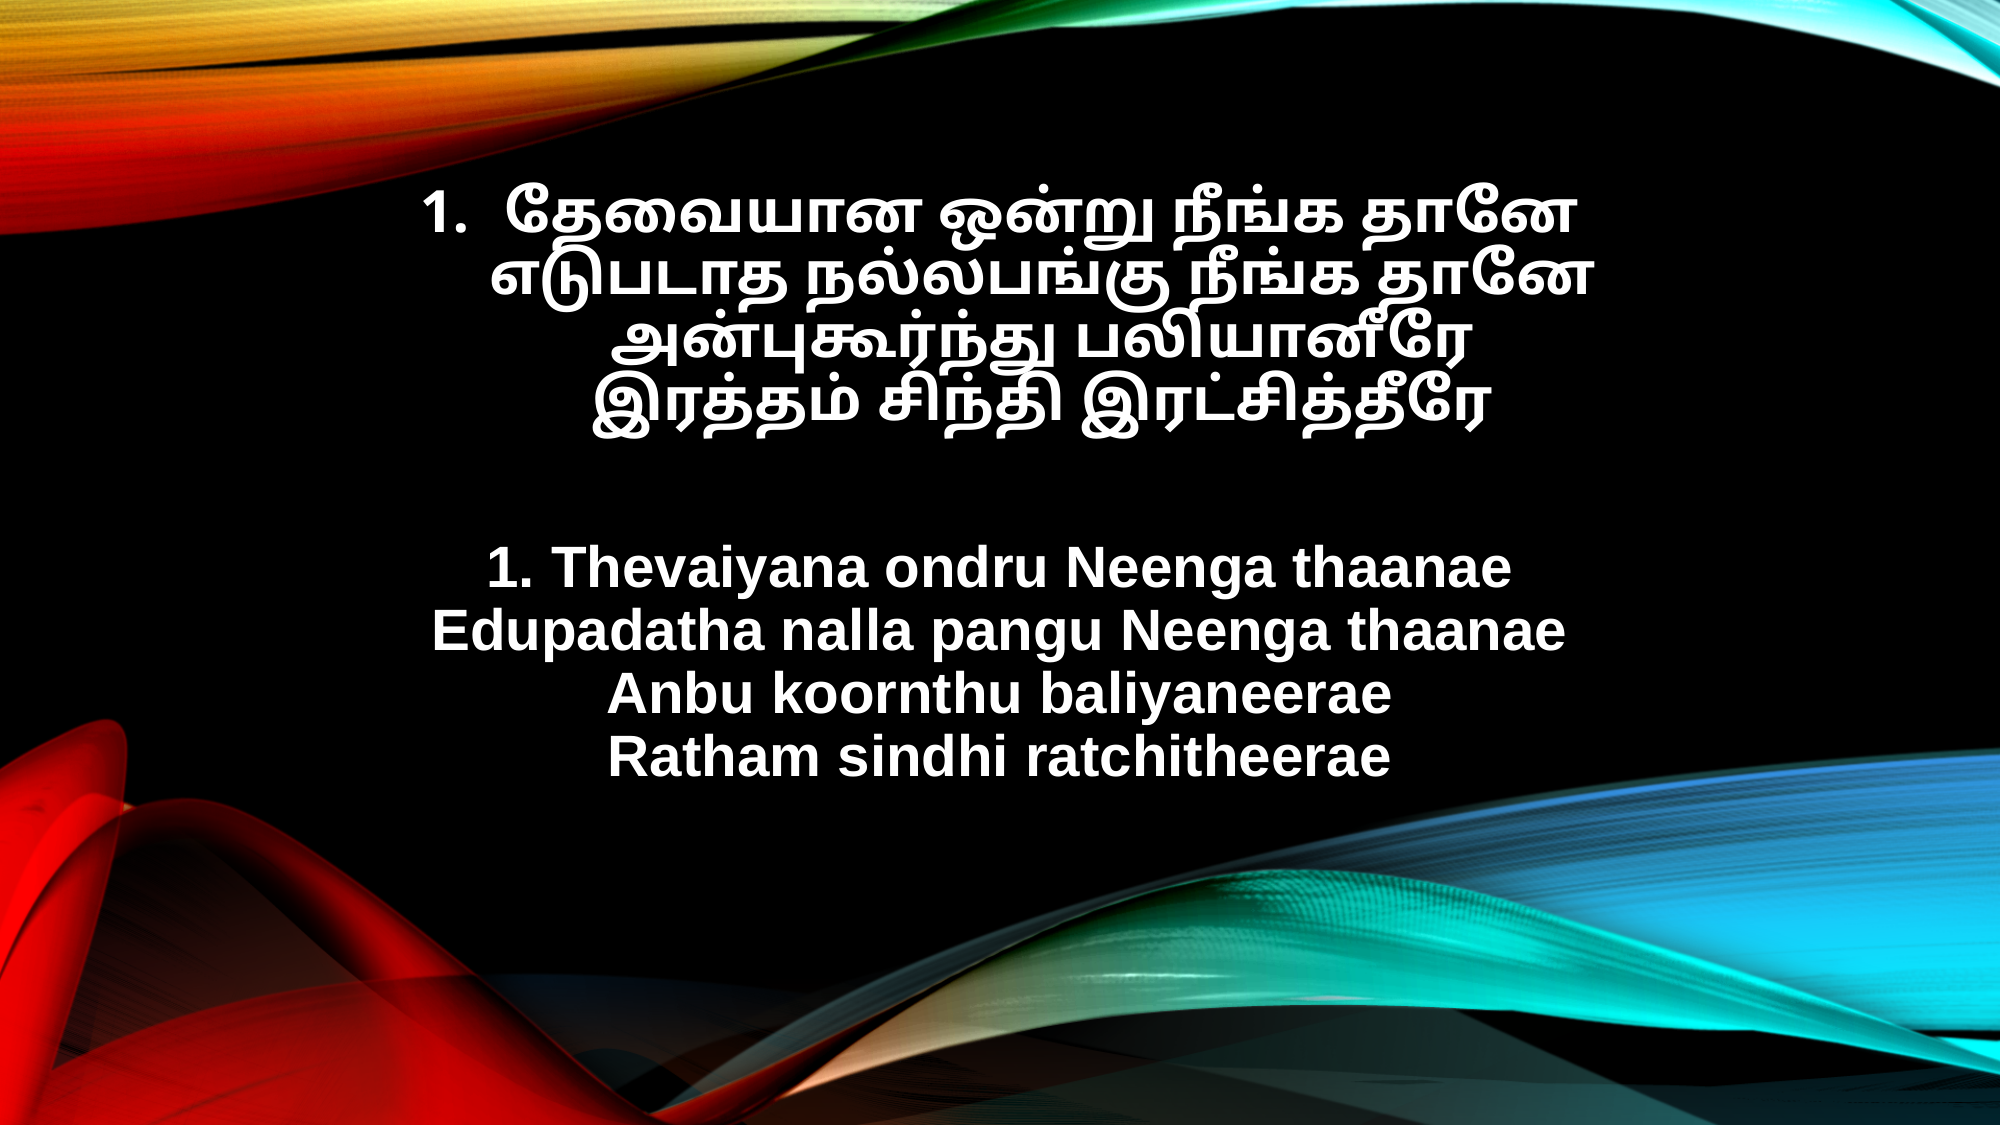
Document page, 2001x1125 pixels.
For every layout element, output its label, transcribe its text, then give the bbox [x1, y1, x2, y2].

subtitle தேவையான ஒன்று நீங்க தானே எடுபடாத நல்லபங்கு நீங்க தானே அன்புகூர்ந்து பலியானீரே இரத்தம் சிந்தி இரட்சித்தீரே 1. Thevaiyana ondru Neenga thaanae Edupadatha nalla pangu Neenga thaanae Anbu koornthu baliyaneerae Ratham sindhi ratchitheerae [0, 0, 2000, 1125]
